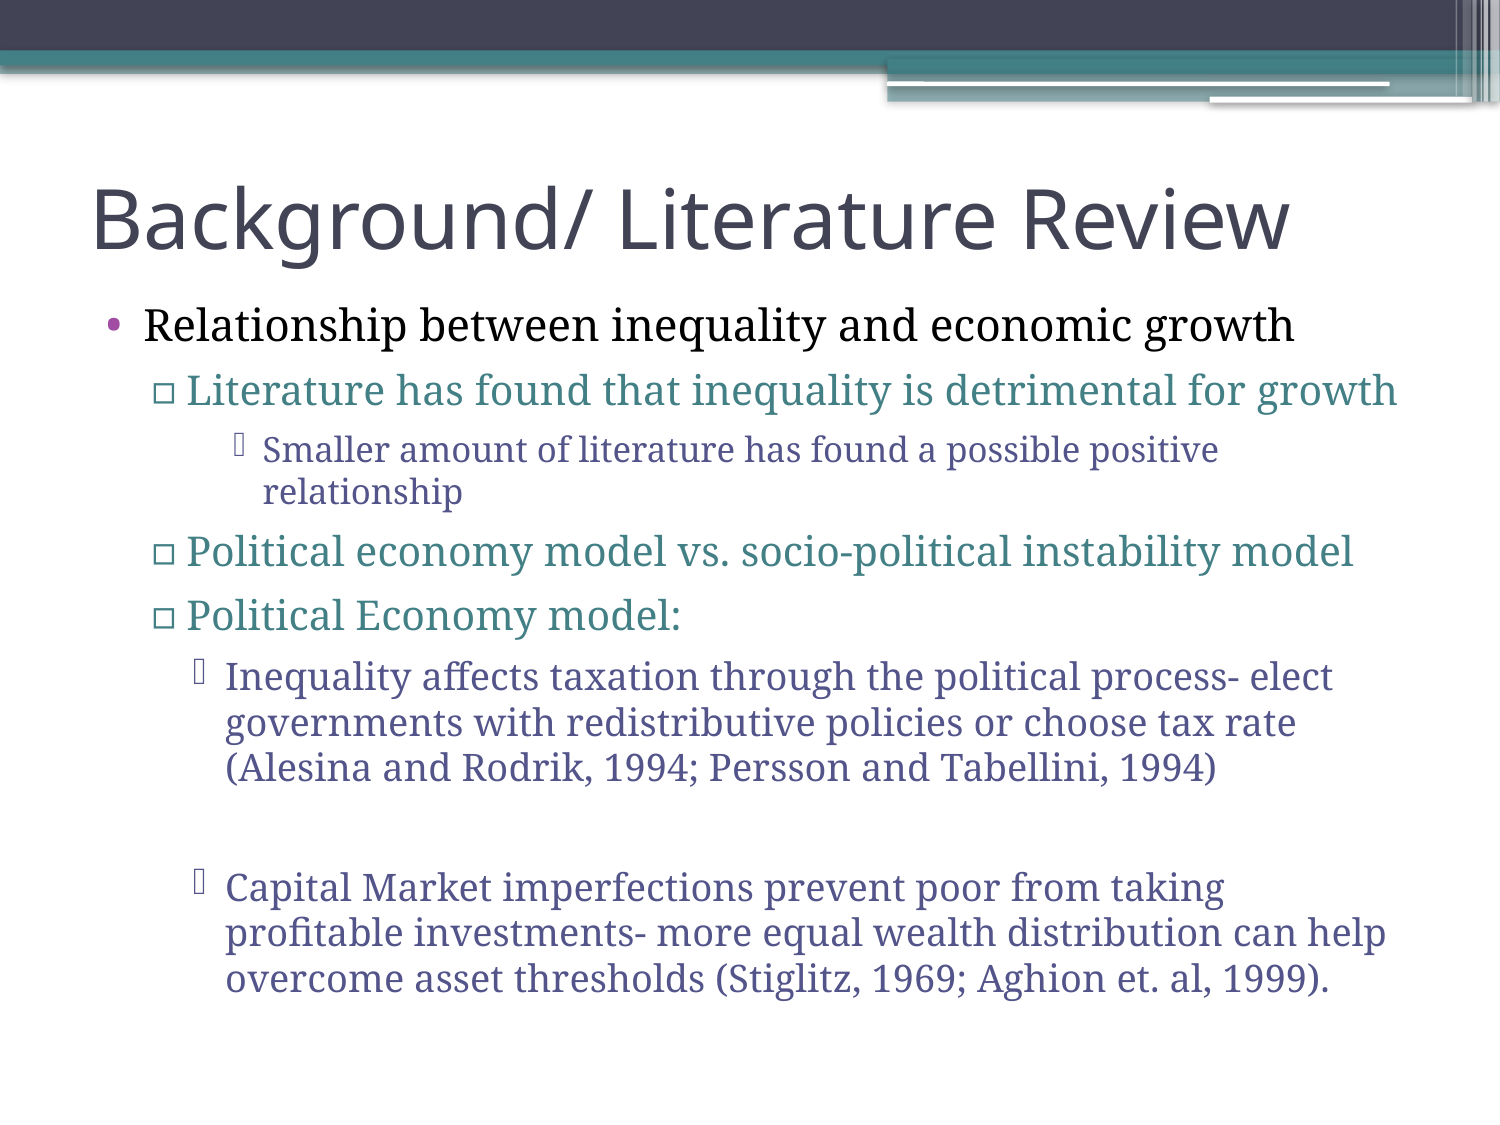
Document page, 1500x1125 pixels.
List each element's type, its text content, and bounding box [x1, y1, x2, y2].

title Background/ Literature Review [75, 128, 1425, 289]
list Relationship between inequality and economic growth Literature has found that inequality is detrimental for growth Smaller amount of literature has found a possible positive relationship Political economy model vs. socio-political instability model Political Economy model: Inequality affects taxation through the political process- elect governments with redistributive policies or choose tax rate (Alesina and Rodrik, 1994; Persson and Tabellini, 1994) Capital Market imperfections prevent poor from taking profitable investments- more equal wealth distribution can help overcome asset thresholds (Stiglitz, 1969; Aghion et. al, 1999). [75, 289, 1425, 1092]
